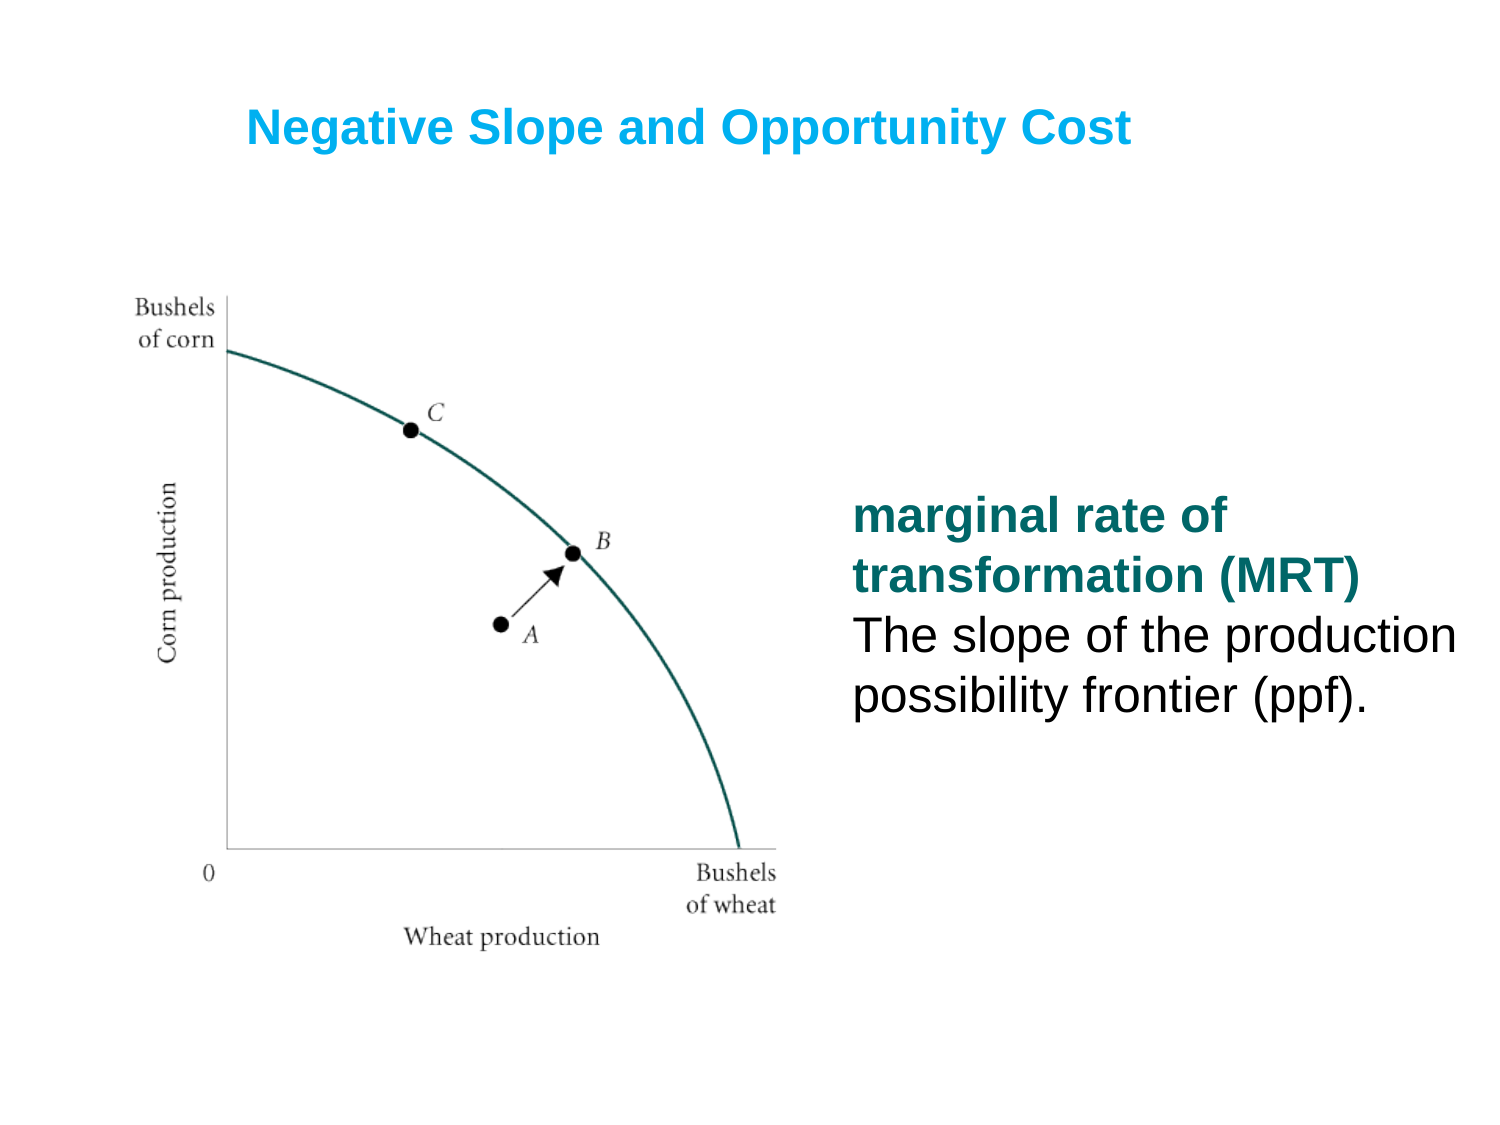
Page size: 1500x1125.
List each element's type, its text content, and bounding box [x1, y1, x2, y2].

picture [124, 287, 786, 958]
text_box Negative Slope and Opportunity Cost [231, 87, 1369, 163]
text_box marginal rate of transformation (MRT) The slope of the production possibility frontier (ppf). [837, 474, 1475, 763]
